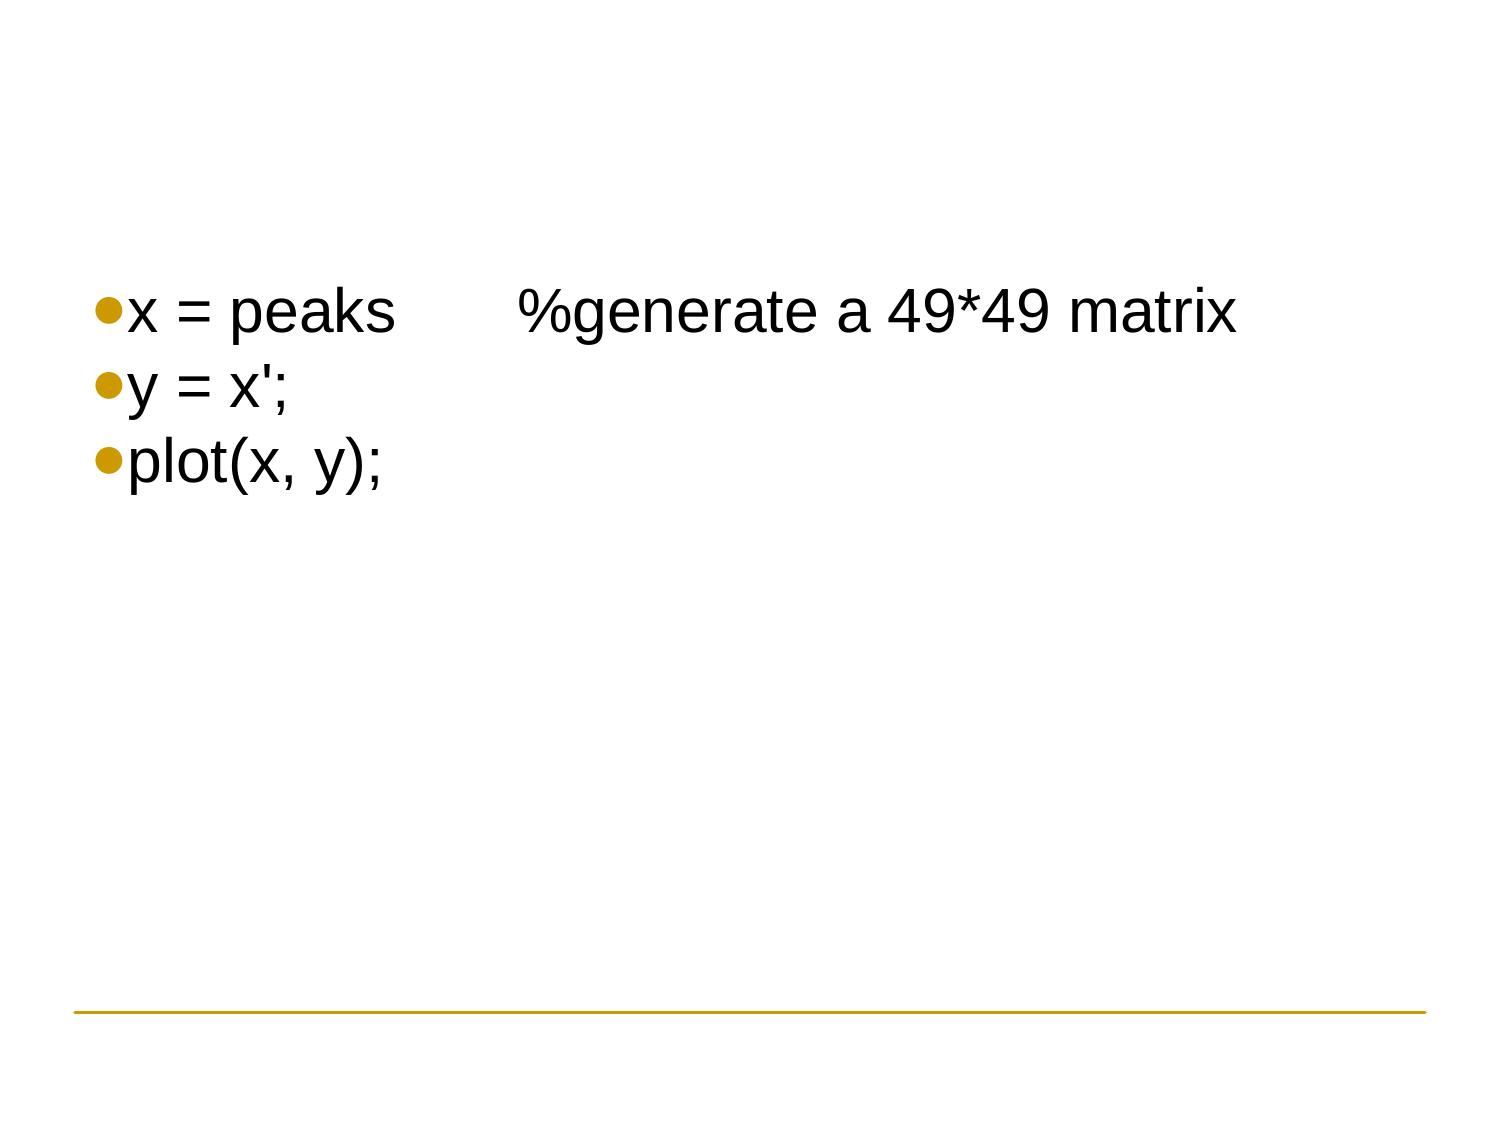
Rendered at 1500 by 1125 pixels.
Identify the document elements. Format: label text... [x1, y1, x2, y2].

list x = peaks %generate a 49*49 matrix y = x'; plot(x, y); [75, 262, 1425, 1006]
